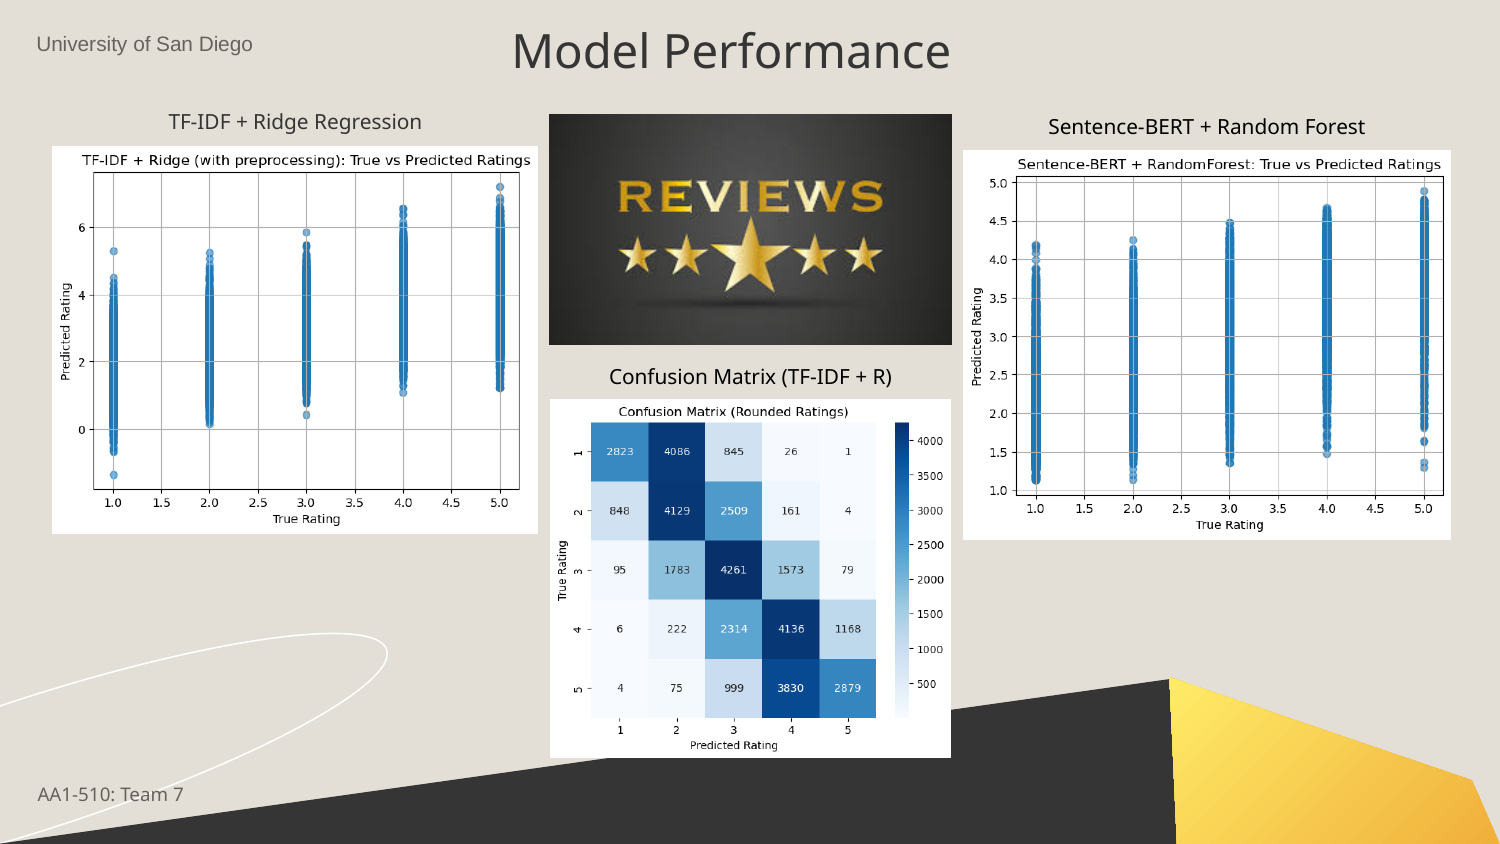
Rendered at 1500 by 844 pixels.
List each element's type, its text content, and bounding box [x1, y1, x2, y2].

title University of San Diego [6, 15, 285, 61]
picture [550, 398, 951, 758]
title AA1-510: Team 7 [37, 783, 356, 815]
title Model Performance [414, 27, 1049, 95]
picture [549, 113, 952, 346]
title Sentence-BERT + Random Forest [955, 95, 1459, 157]
title TF-IDF + Ridge Regression [126, 94, 465, 145]
title Confusion Matrix (TF-IDF + R) [570, 354, 931, 397]
picture [52, 146, 539, 535]
picture [962, 149, 1452, 541]
